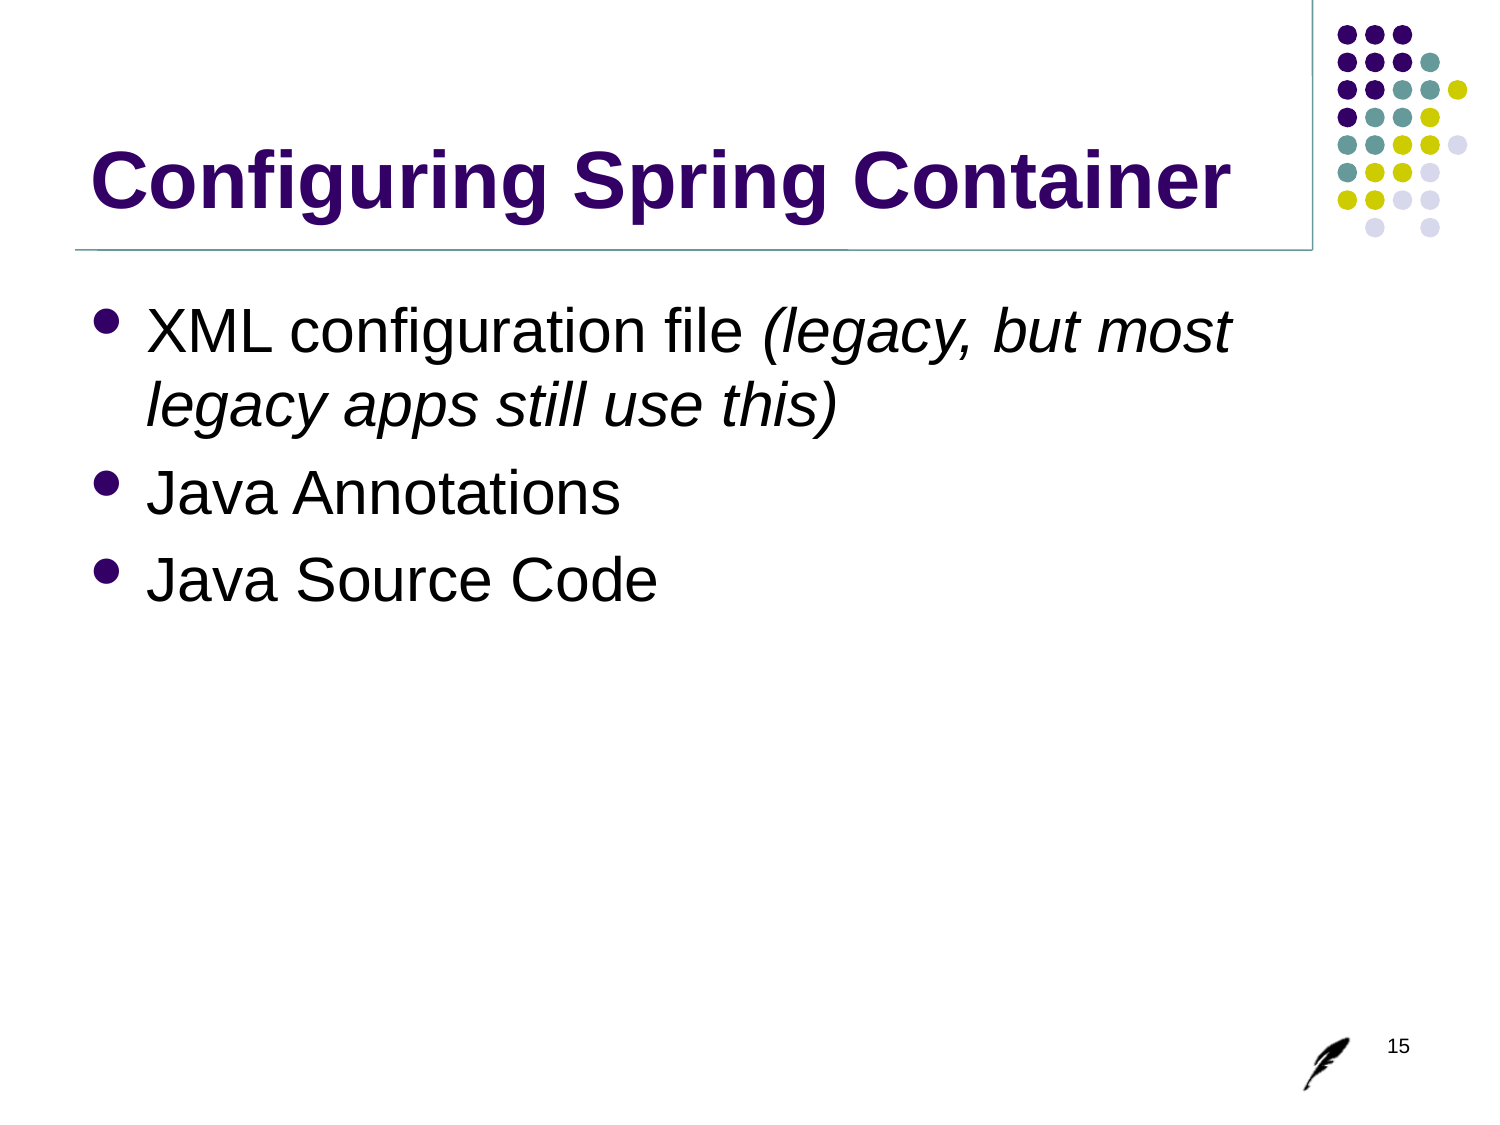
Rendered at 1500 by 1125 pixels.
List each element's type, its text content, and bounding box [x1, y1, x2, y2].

title Configuring Spring Container [75, 20, 1313, 233]
list XML configuration file (legacy, but most legacy apps still use this) Java Annotations Java Source Code [75, 282, 1425, 1006]
slide_number 15 [1074, 1025, 1425, 1100]
